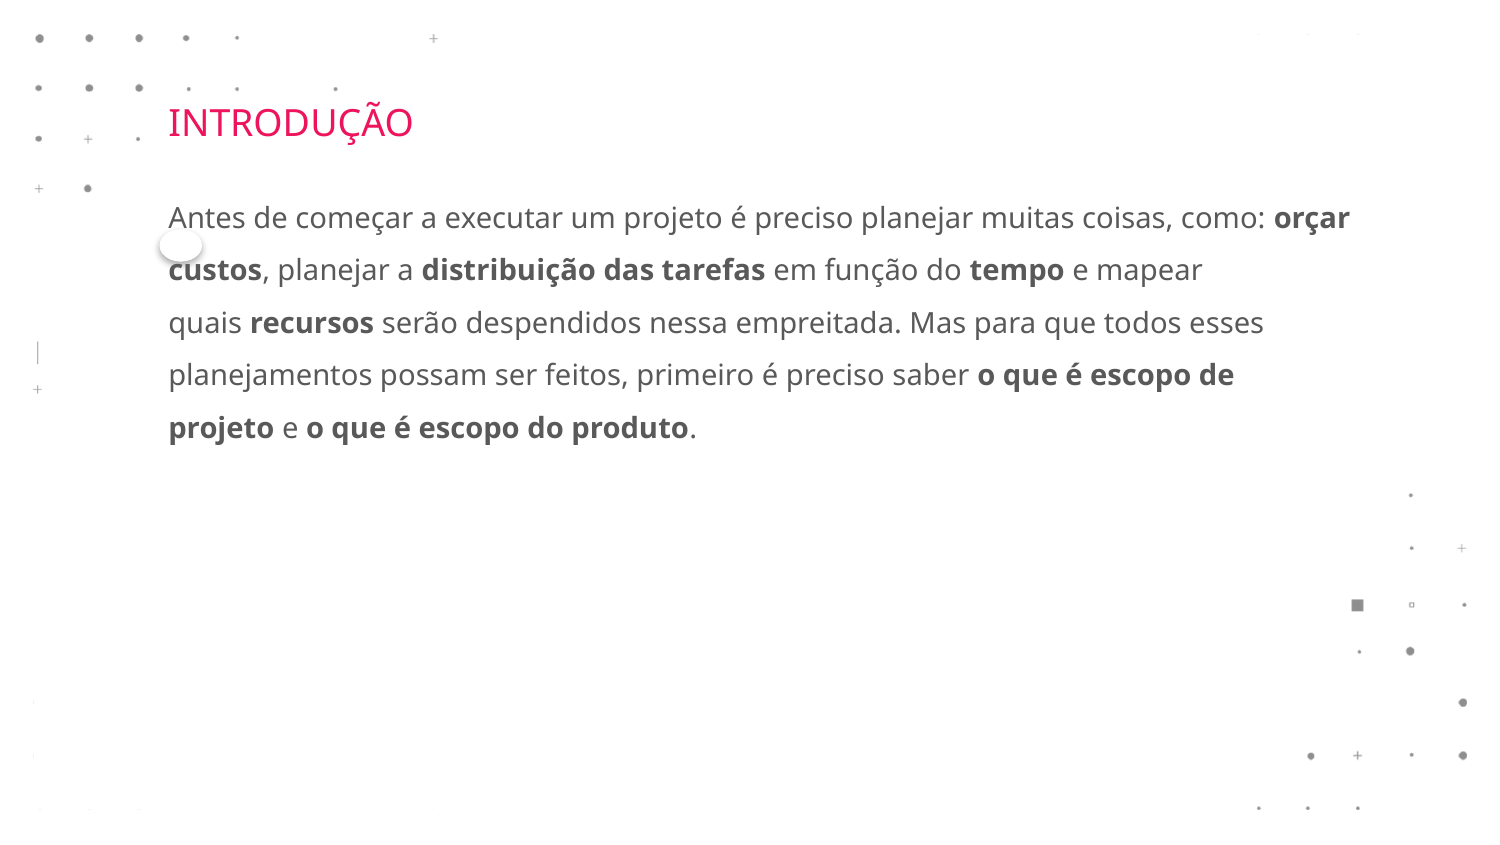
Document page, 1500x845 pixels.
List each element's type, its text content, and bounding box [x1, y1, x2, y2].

text_box INTRODUÇÃO [153, 91, 867, 151]
picture [33, 34, 1467, 810]
text_box Antes de começar a executar um projeto é preciso planejar muitas coisas, como: orçar custos, planejar a distribuição das tarefas em função do tempo e mapear quais recursos serão despendidos nessa empreitada. Mas para que todos esses planejamentos possam ser feitos, primeiro é preciso saber o que é escopo de projeto e o que é escopo do produto. [153, 173, 1371, 529]
